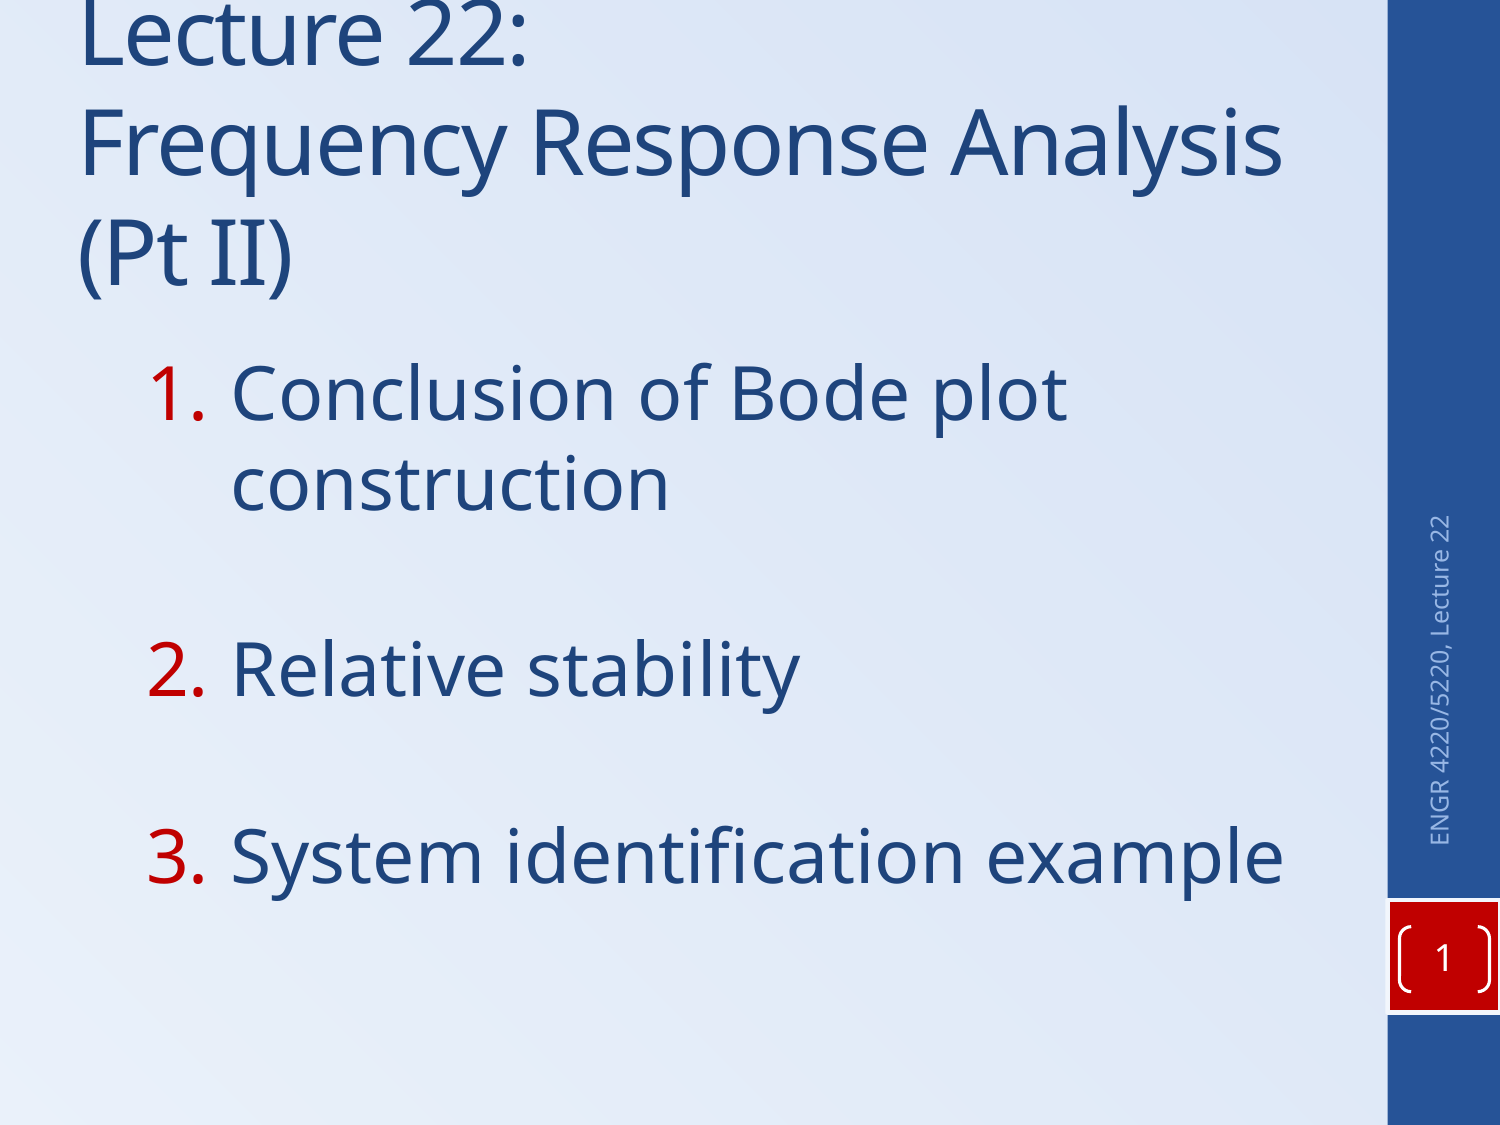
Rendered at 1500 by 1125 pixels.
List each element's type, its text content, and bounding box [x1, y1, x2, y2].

title Lecture 22: Frequency Response Analysis (Pt II) [62, 45, 1425, 233]
slide_number 1 [1397, 925, 1492, 994]
list Conclusion of Bode plot construction Relative stability System identification example [75, 262, 1463, 1005]
footer ENGR 4220/5220, Lecture 22 [1408, 500, 1469, 889]
